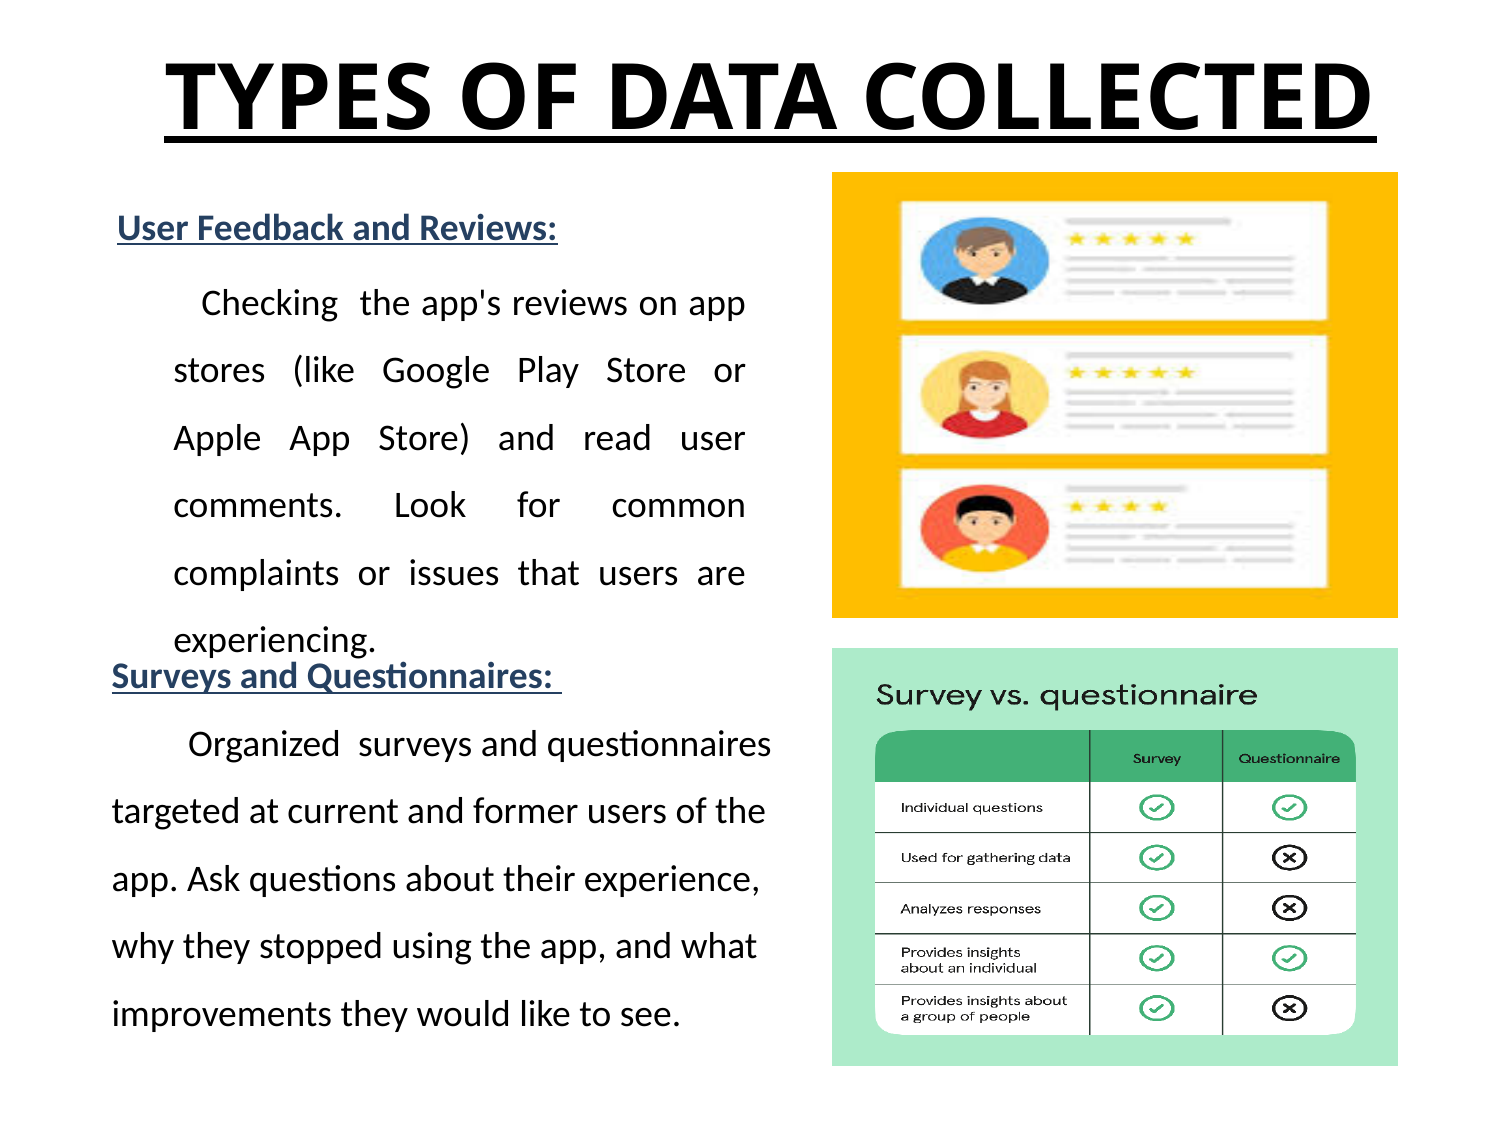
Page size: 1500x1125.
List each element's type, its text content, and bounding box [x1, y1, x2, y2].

title TYPES OF DATA COLLECTED [123, 0, 1418, 202]
text_box Surveys and Questionnaires: Organized surveys and questionnaires targeted at current and former users of the app. Ask questions about their experience, why they stopped using the app, and what improvements they would like to see. [96, 621, 847, 1042]
picture [832, 172, 1399, 618]
picture [832, 648, 1399, 1066]
list User Feedback and Reviews: Checking the app's reviews on app stores (like Google Play Store or Apple App Store) and read user comments. Look for common complaints or issues that users are experiencing. [102, 172, 762, 539]
